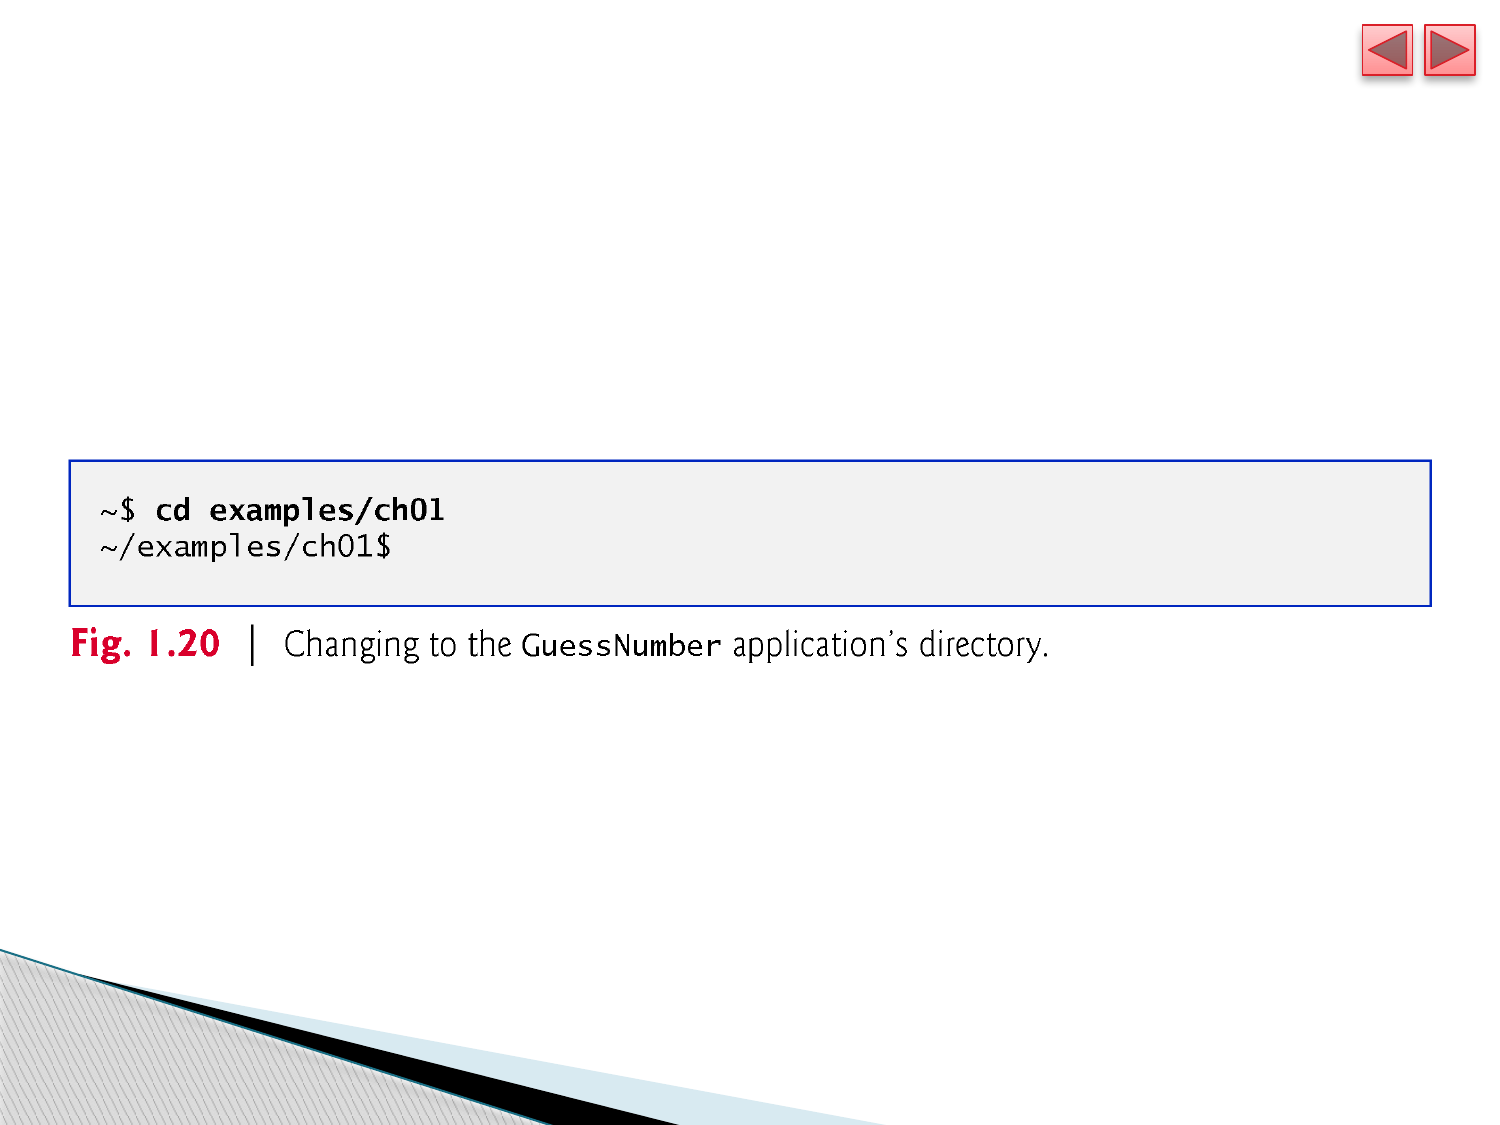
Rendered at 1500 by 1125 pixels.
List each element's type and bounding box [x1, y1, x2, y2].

picture [0, 390, 1500, 734]
